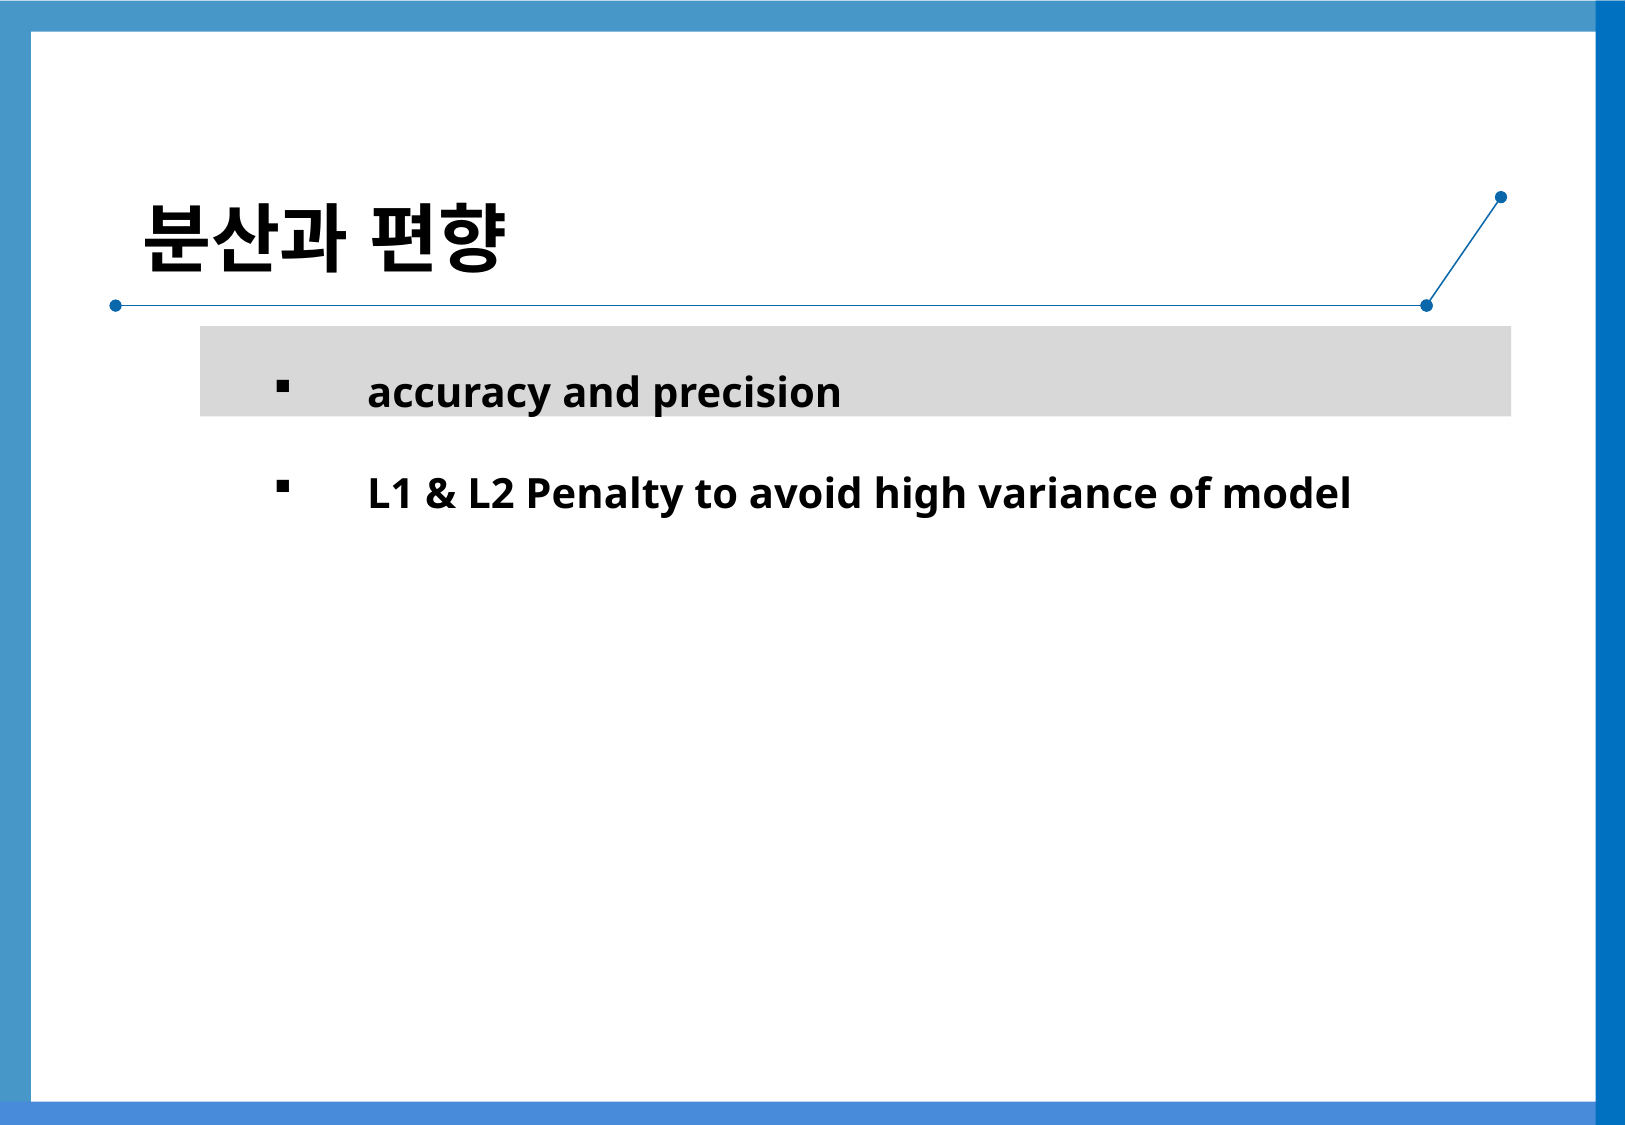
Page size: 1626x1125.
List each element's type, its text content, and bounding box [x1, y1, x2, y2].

text_box accuracy and precision L1 & L2 Penalty to avoid high variance of model [258, 313, 1486, 524]
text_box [1426, 196, 1502, 306]
text_box 분산과 편향 [127, 184, 1226, 290]
text_box [1486, 326, 1512, 417]
text_box [0, 0, 1594, 34]
text_box [0, 24, 33, 1100]
text_box [200, 326, 258, 417]
text_box [1594, 0, 1625, 1125]
text_box [0, 1100, 1594, 1125]
